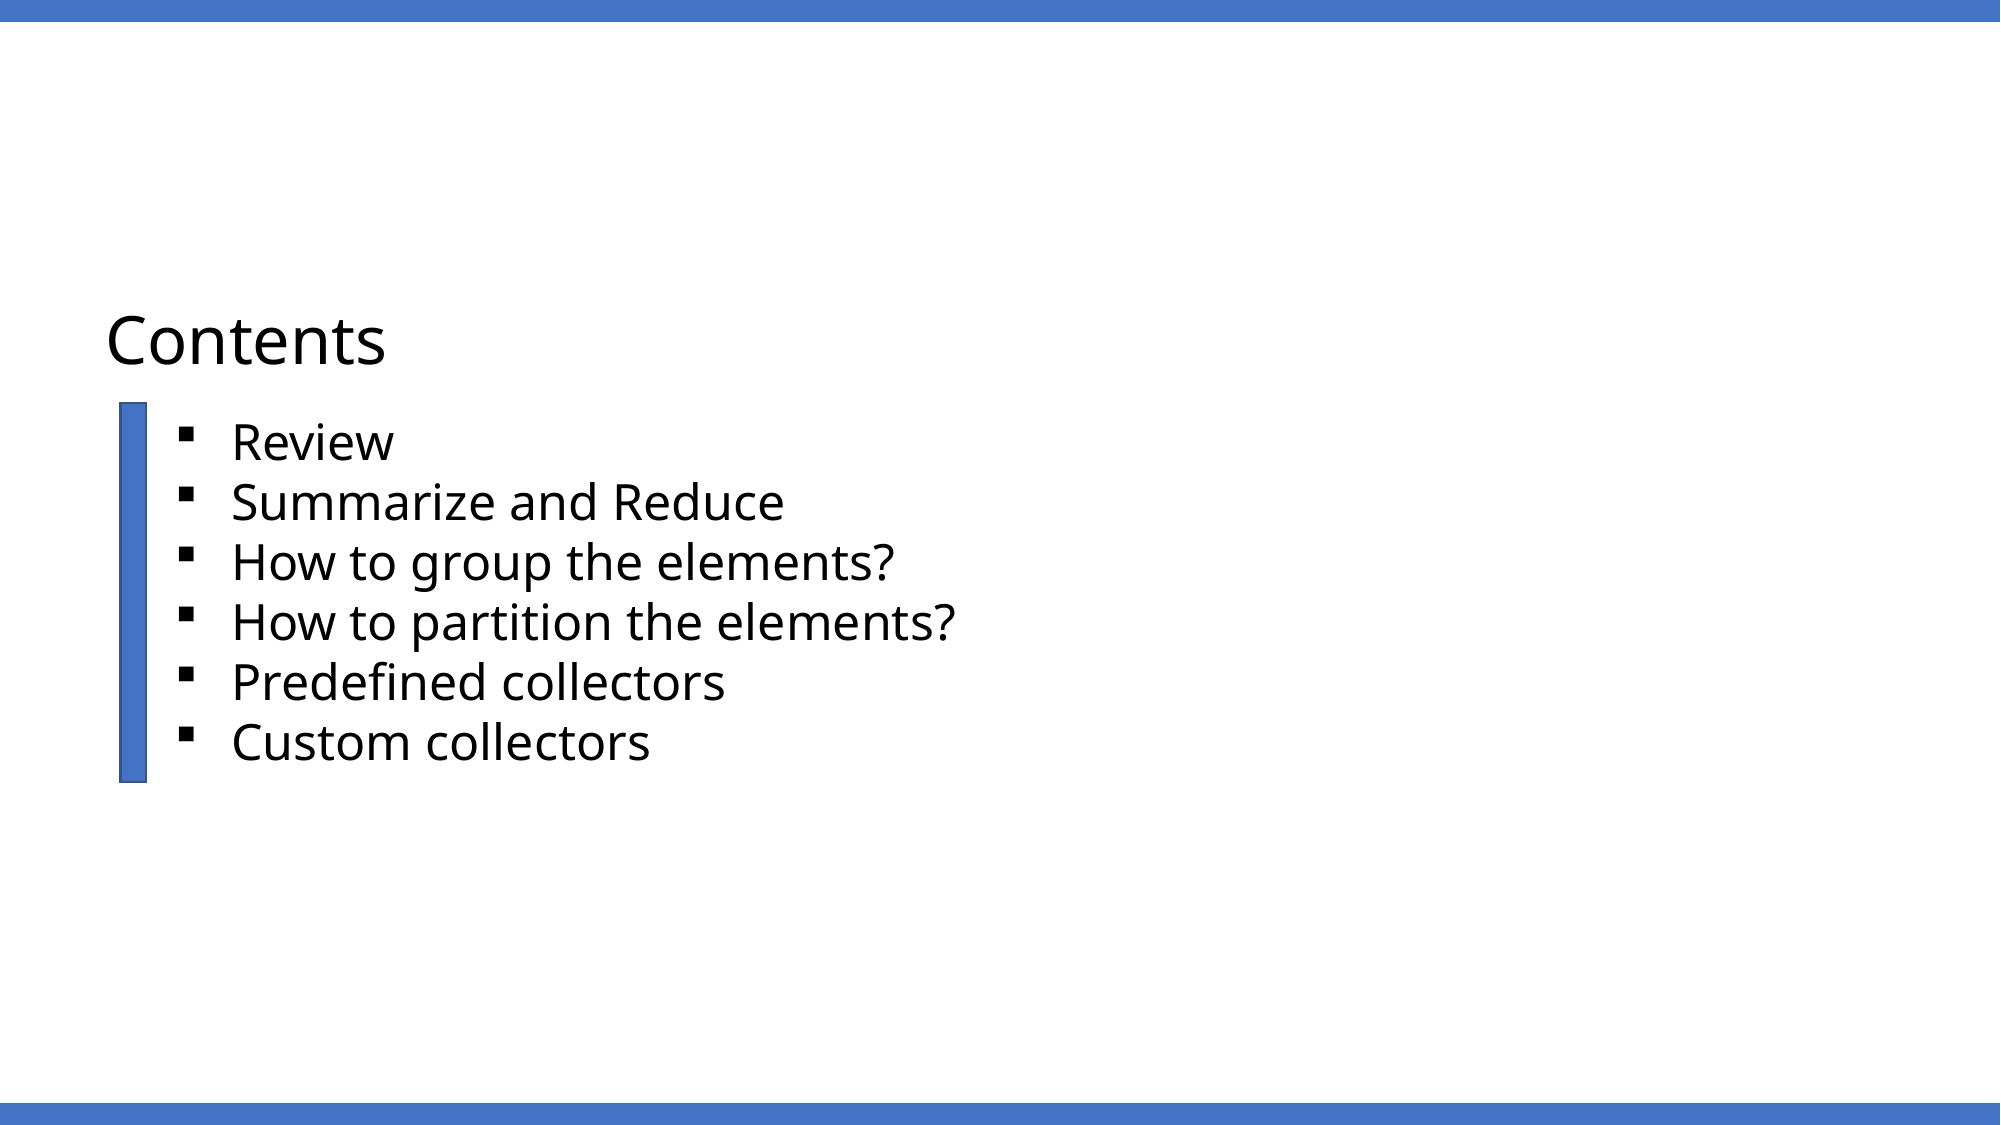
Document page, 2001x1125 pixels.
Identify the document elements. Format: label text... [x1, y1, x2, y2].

text_box Contents [90, 290, 526, 385]
text_box Review Summarize and Reduce How to group the elements? How to partition the elements? Predefined collectors Custom collectors [160, 403, 1117, 779]
text_box [119, 402, 147, 783]
text_box [0, 0, 2000, 22]
text_box [0, 1103, 2000, 1125]
